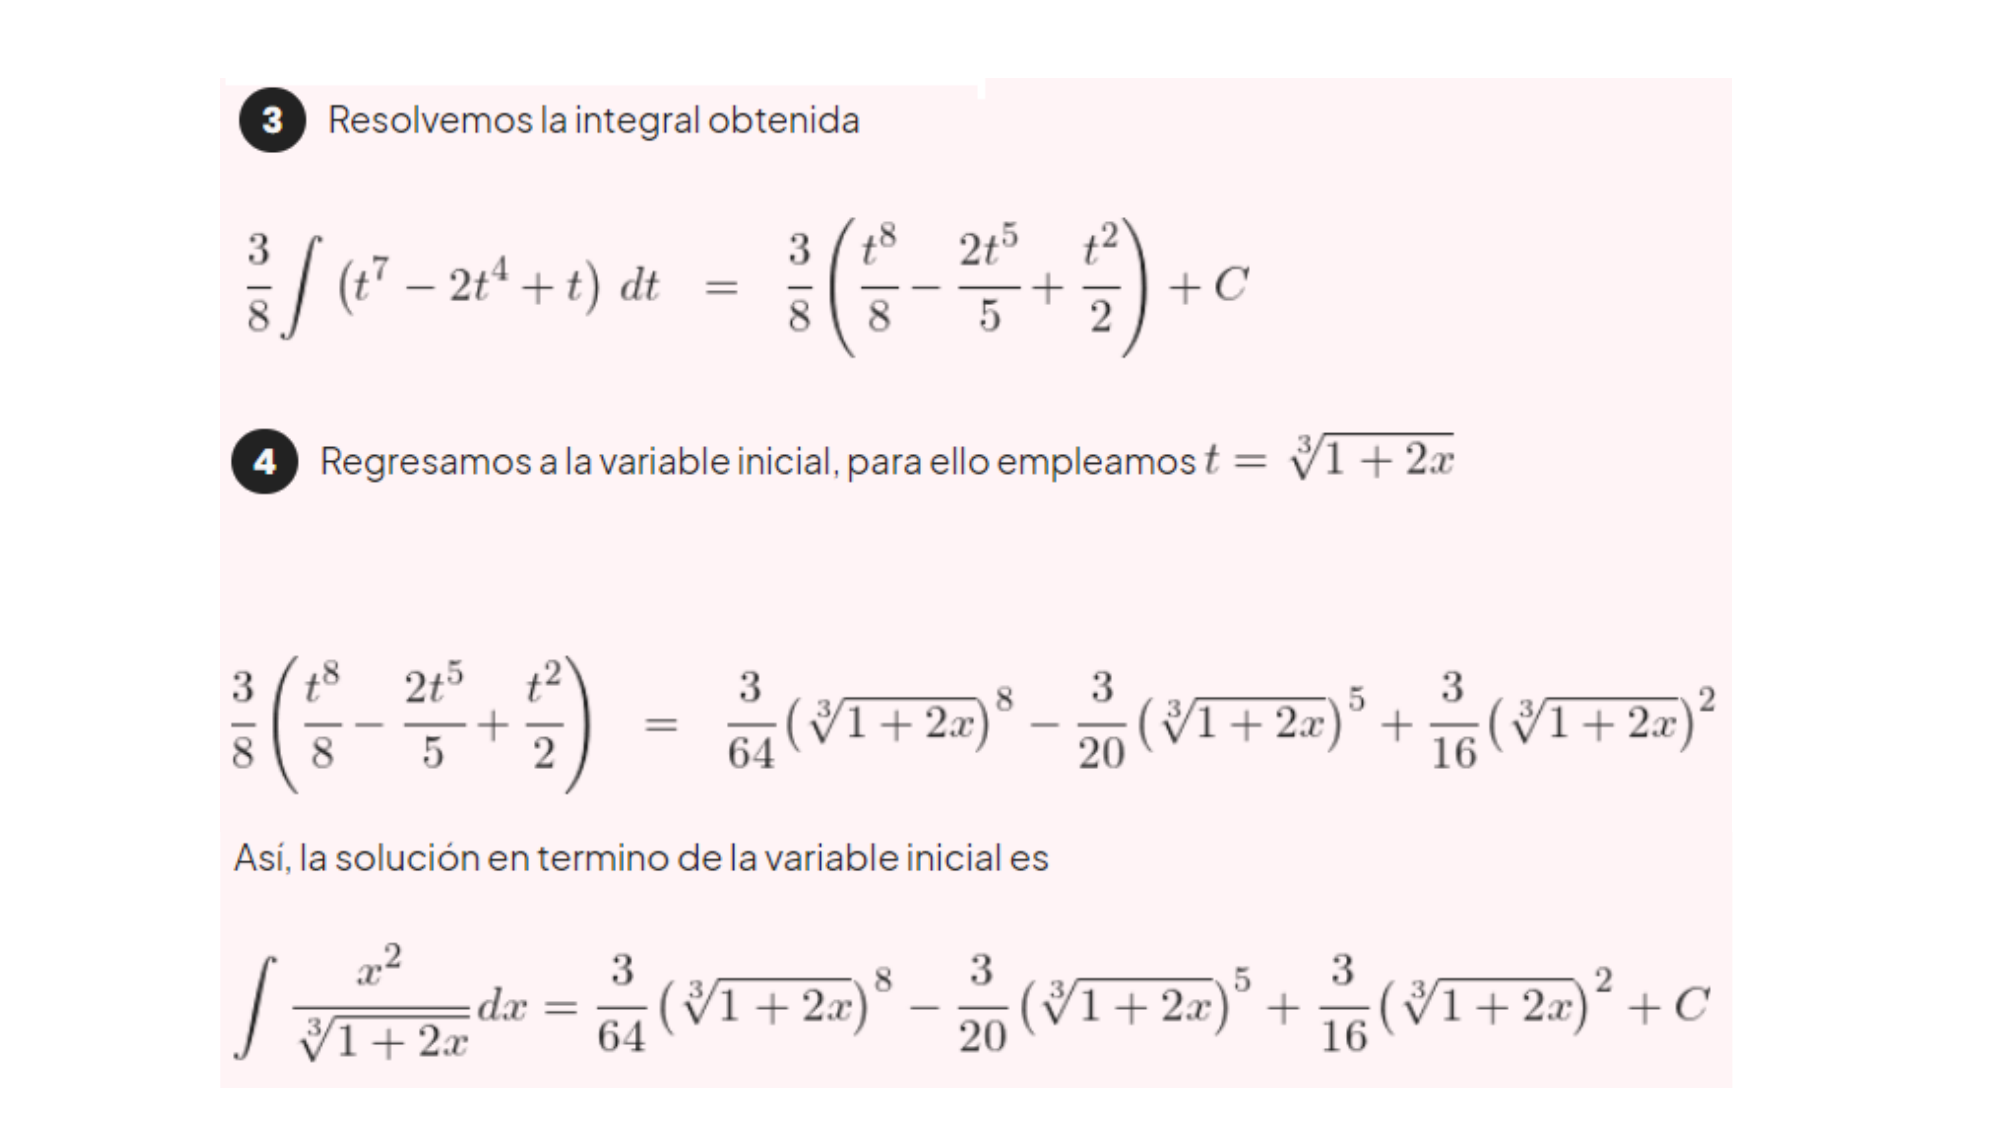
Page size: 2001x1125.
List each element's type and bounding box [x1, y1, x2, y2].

picture [220, 78, 1733, 1088]
